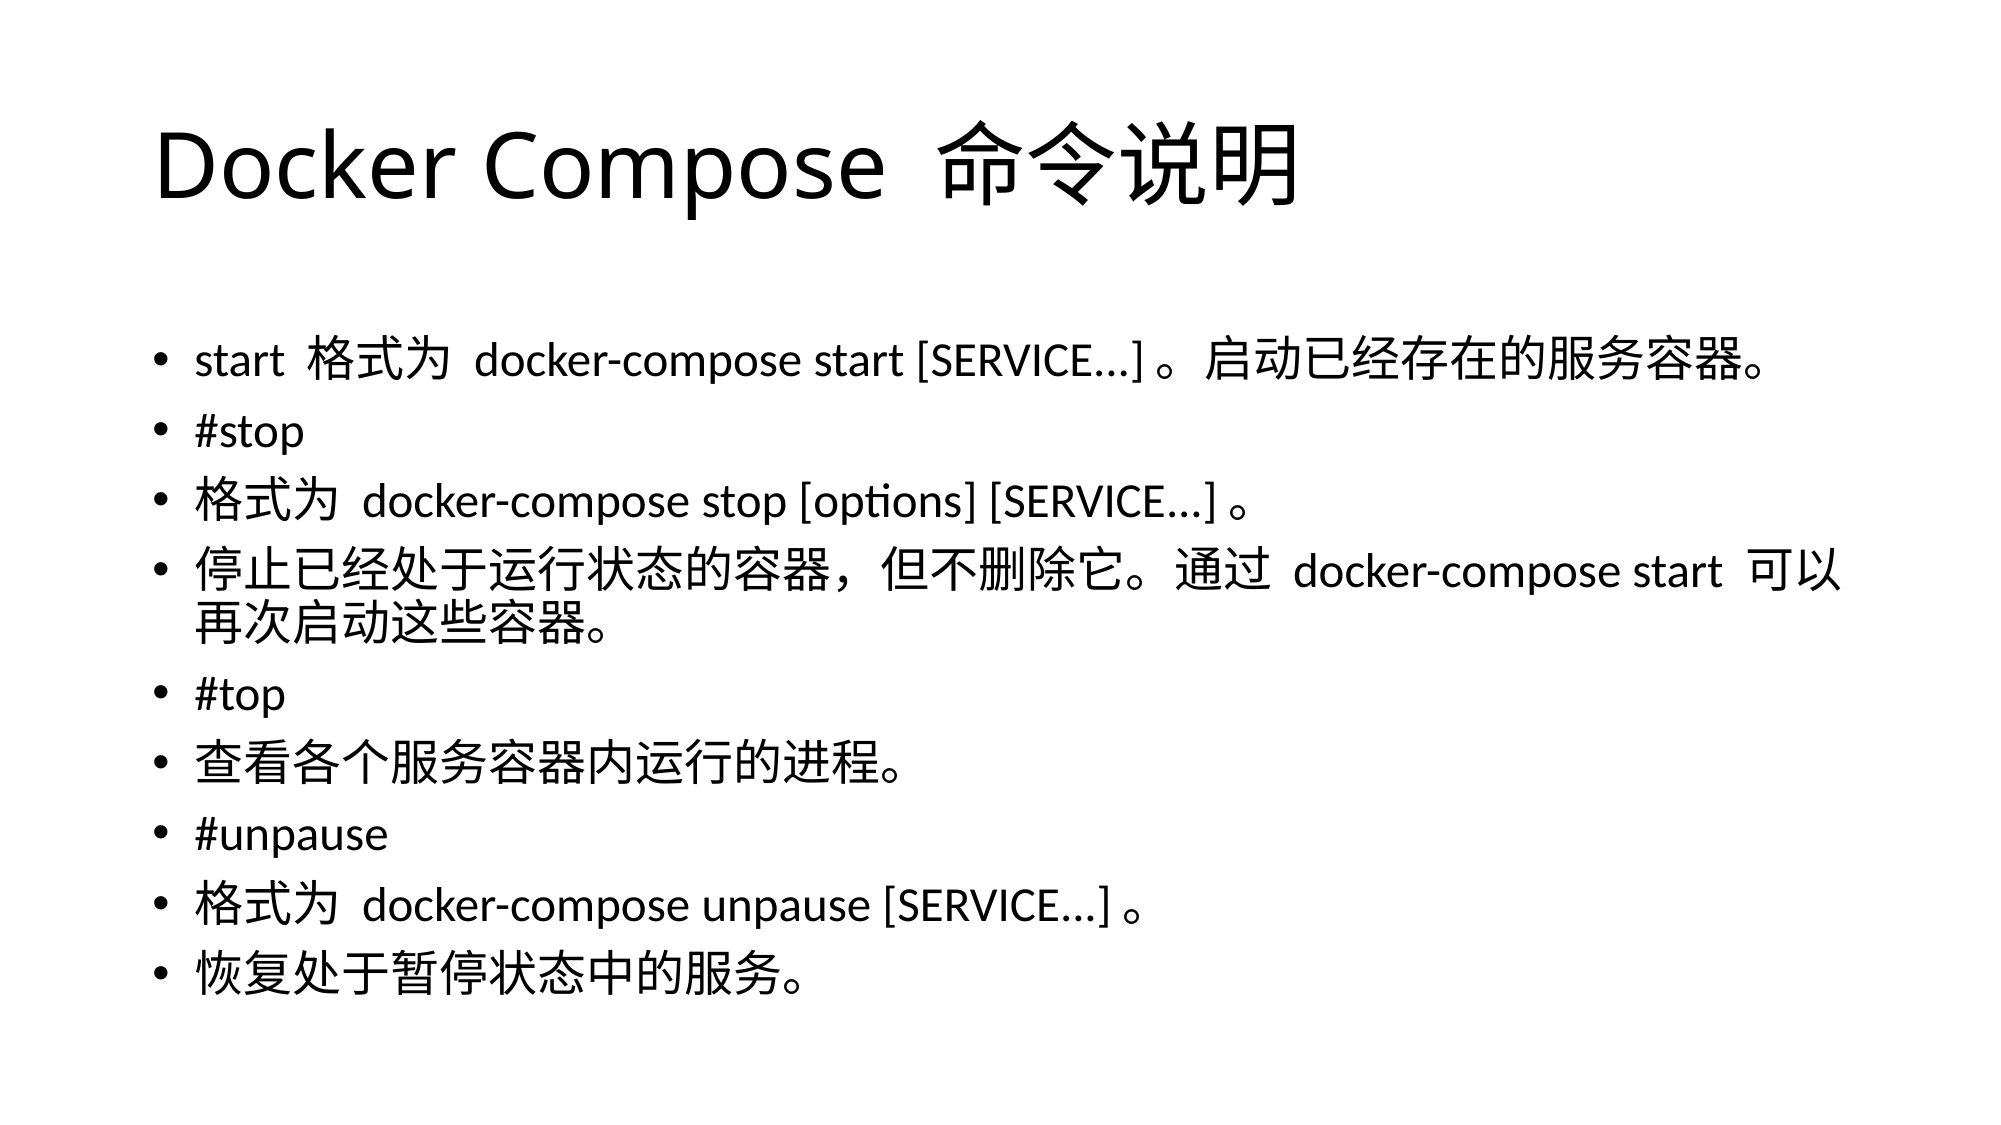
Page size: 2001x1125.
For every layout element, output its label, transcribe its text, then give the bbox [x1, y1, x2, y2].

list start 格式为 docker-compose start [SERVICE...]。启动已经存在的服务容器。 #stop 格式为 docker-compose stop [options] [SERVICE...]。 停止已经处于运行状态的容器，但不删除它。通过 docker-compose start 可以再次启动这些容器。 #top 查看各个服务容器内运行的进程。 #unpause 格式为 docker-compose unpause [SERVICE...]。 恢复处于暂停状态中的服务。 [137, 327, 1863, 1014]
title Docker Compose 命令说明 [137, 59, 1863, 278]
